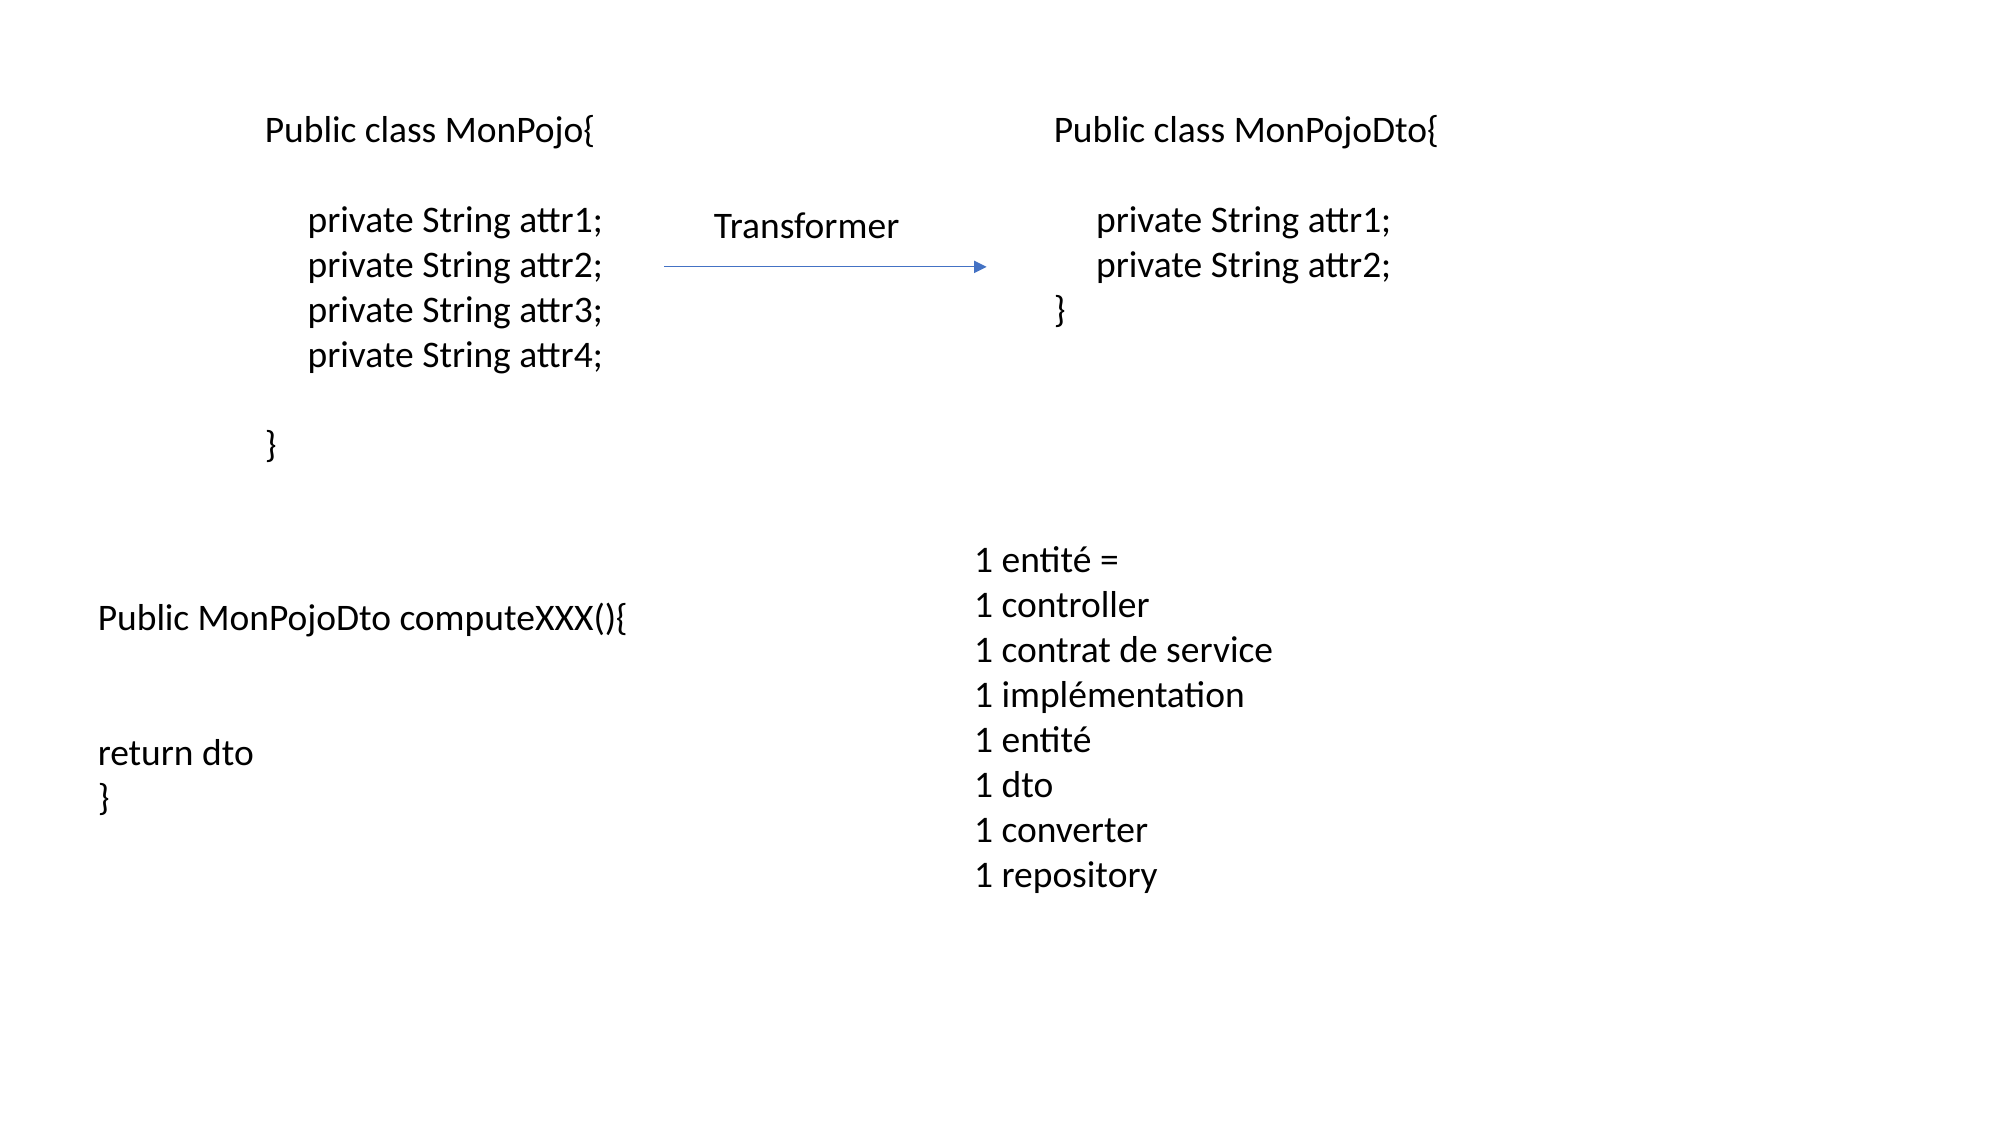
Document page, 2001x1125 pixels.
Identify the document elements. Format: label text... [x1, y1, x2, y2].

text_box Public MonPojoDto computeXXX(){ return dto } [83, 585, 719, 826]
text_box Public class MonPojo{ private String attr1; private String attr2; private String attr3; private String attr4; } [250, 97, 719, 473]
text_box Public class MonPojoDto{ private String attr1; private String attr2; } [1038, 97, 1508, 338]
text_box 1 entité = 1 controller 1 contrat de service 1 implémentation 1 entité 1 dto 1 converter 1 repository [959, 527, 1530, 903]
text_box Transformer [699, 193, 949, 254]
